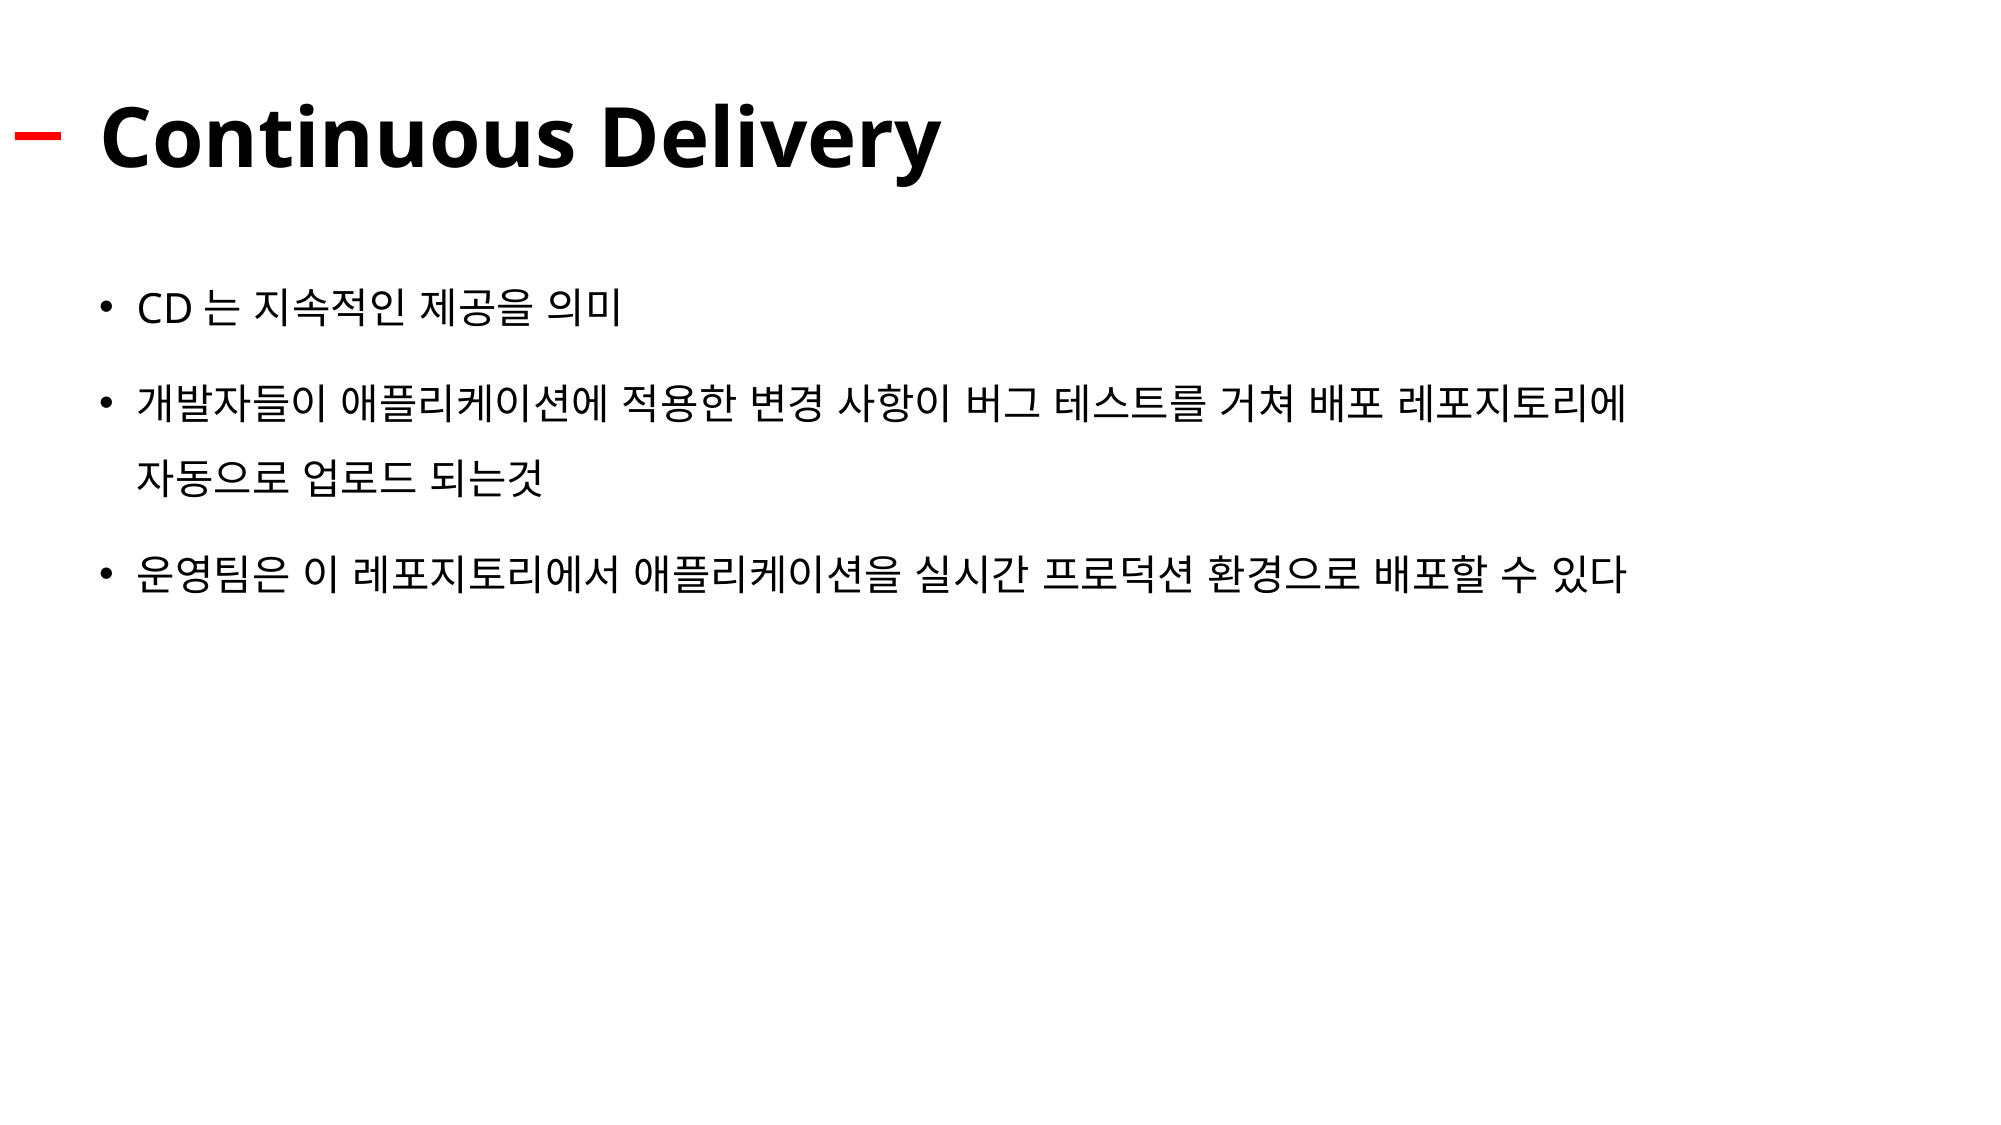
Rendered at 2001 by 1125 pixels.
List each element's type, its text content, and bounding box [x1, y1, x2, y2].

title Continuous Delivery [84, 31, 1916, 249]
text_box [14, 131, 62, 141]
list CD는 지속적인 제공을 의미 개발자들이 애플리케이션에 적용한 변경 사항이 버그 테스트를 거쳐 배포 레포지토리에 자동으로 업로드 되는것 운영팀은 이 레포지토리에서 애플리케이션을 실시간 프로덕션 환경으로 배포할 수 있다 [84, 248, 1810, 1110]
